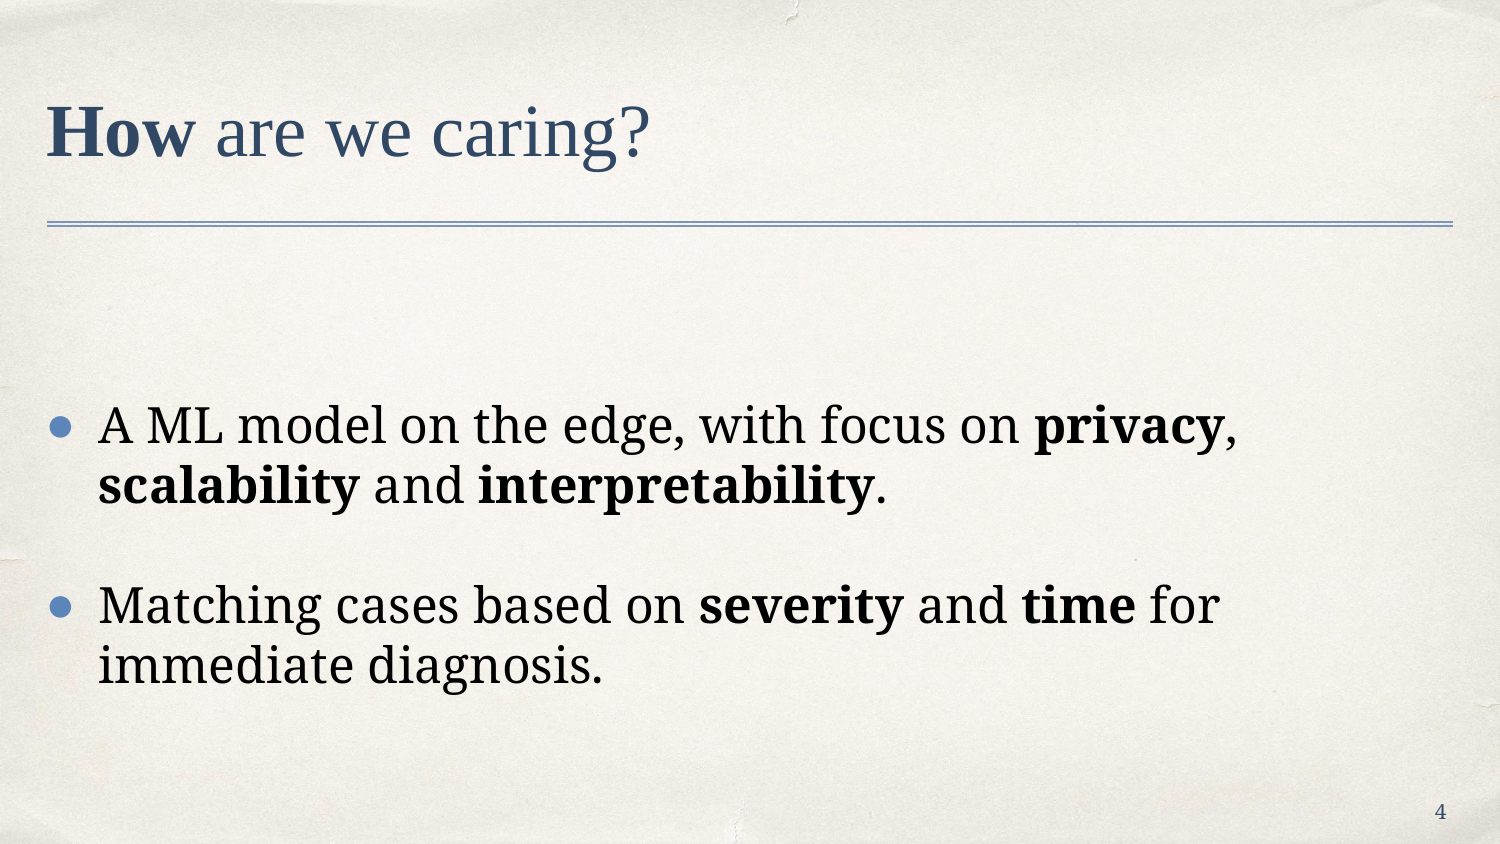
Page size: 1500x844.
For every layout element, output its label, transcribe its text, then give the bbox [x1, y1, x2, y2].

picture [0, 0, 1500, 844]
list A ML model on the edge, with focus on privacy, scalability and interpretability. Matching cases based on severity and time for immediate diagnosis. [39, 243, 1425, 844]
title How are we caring? [41, 38, 1459, 216]
slide_number 4 [1422, 797, 1459, 829]
